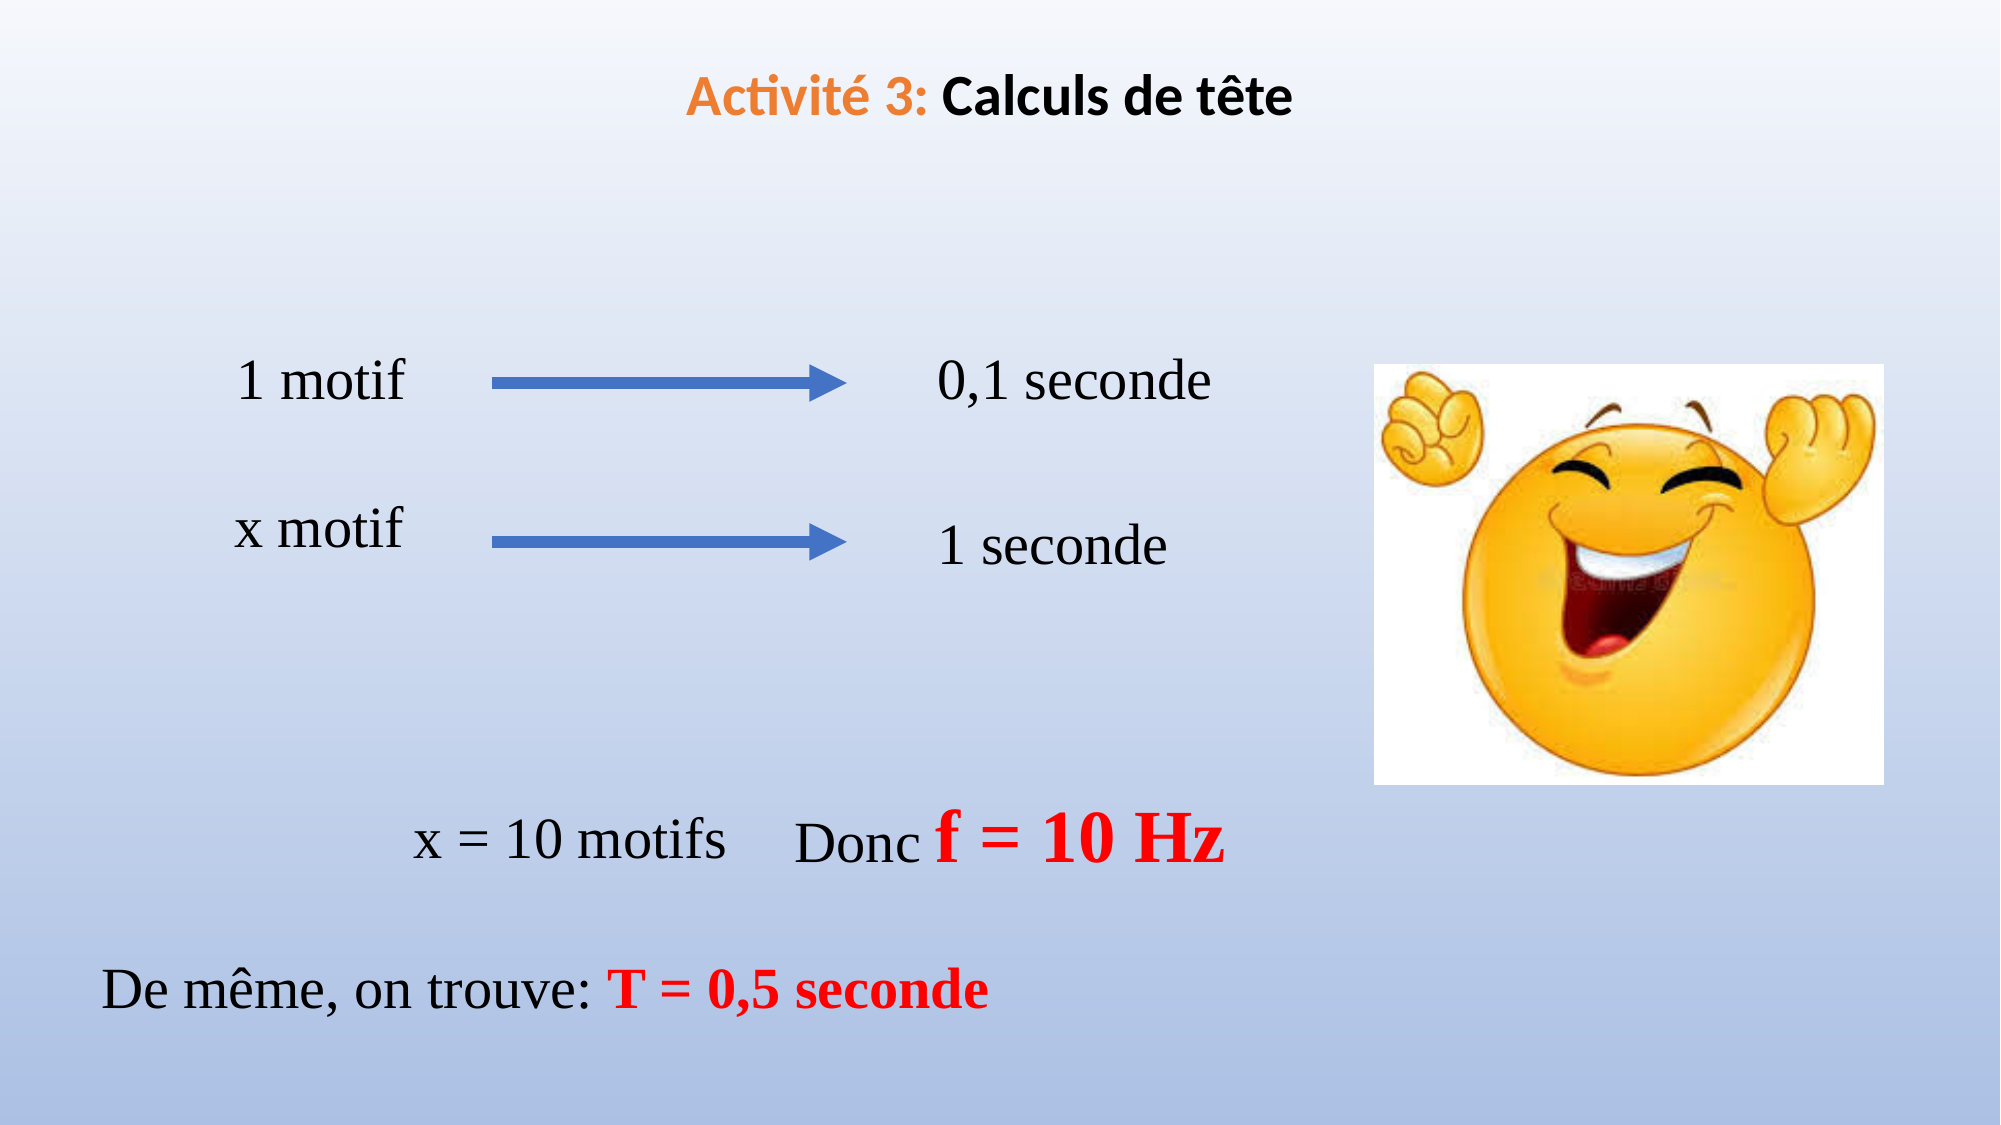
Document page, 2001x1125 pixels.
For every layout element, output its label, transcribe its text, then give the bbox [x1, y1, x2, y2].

picture [1374, 364, 1884, 785]
text_box 1 seconde [922, 499, 1256, 584]
text_box De même, on trouve: T = 0,5 seconde [86, 943, 1826, 1028]
text_box x = 10 motifs [399, 792, 779, 878]
text_box 1 motif [221, 334, 492, 419]
text_box x motif [219, 481, 490, 566]
text_box Donc f = 10 Hz [779, 780, 1374, 886]
text_box 0,1 seconde [922, 334, 1256, 419]
text_box Activité 3: Calculs de tête [296, 50, 1685, 135]
